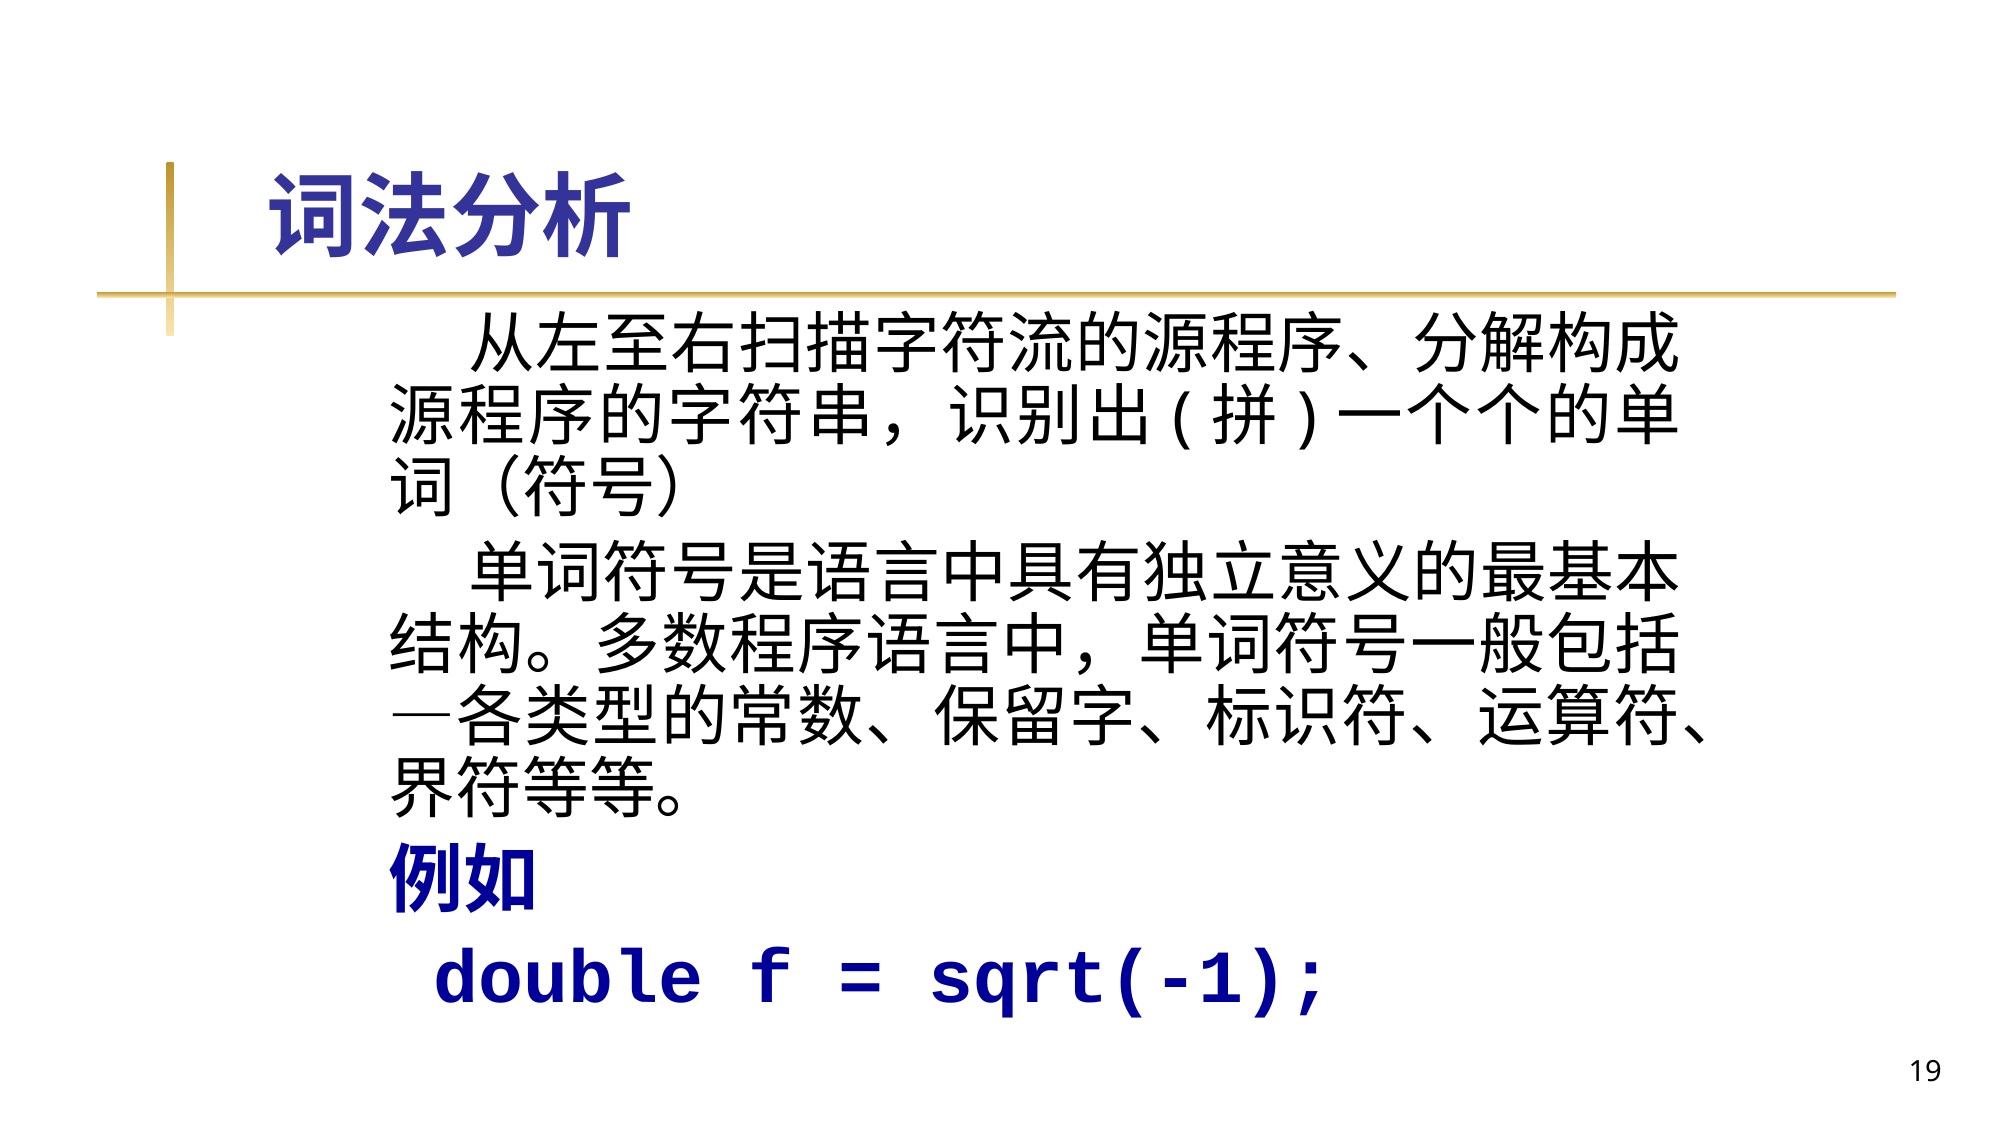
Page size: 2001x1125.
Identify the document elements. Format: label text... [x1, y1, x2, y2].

slide_number 19 [1540, 1023, 1958, 1100]
title 词法分析 [251, 35, 1957, 275]
list 从左至右扫描字符流的源程序、分解构成源程序的字符串，识别出(拼)一个个的单词（符号） 单词符号是语言中具有独立意义的最基本结构。多数程序语言中，单词符号一般包括 —各类型的常数、保留字、标识符、运算符、界符等等。 例如 double f = sqrt(-1); [373, 302, 1697, 1047]
